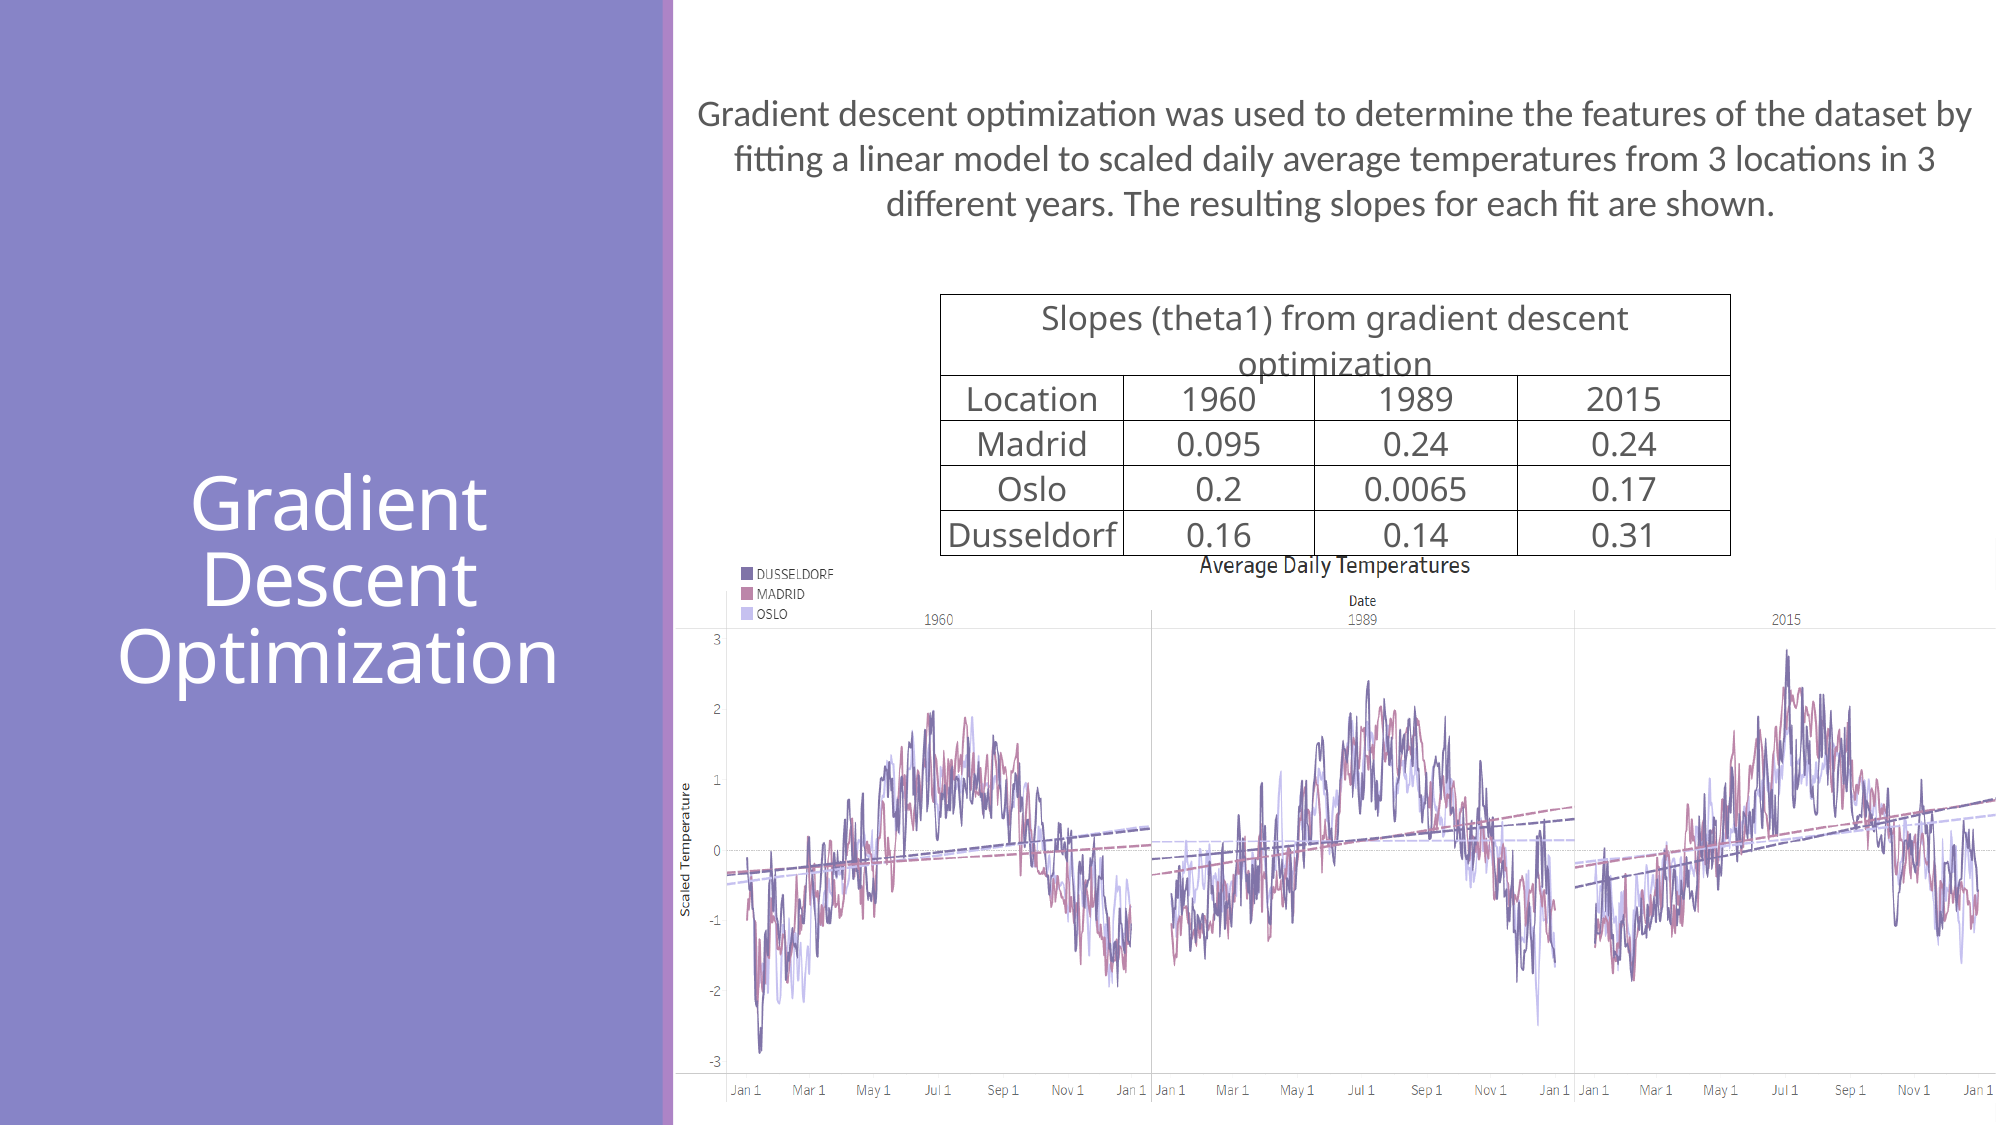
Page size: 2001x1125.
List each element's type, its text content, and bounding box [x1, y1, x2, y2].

table_cell 0.2 [1124, 466, 1314, 510]
table_cell Oslo [941, 466, 1123, 510]
table_cell 0.0065 [1315, 466, 1517, 510]
table_cell 0.17 [1518, 466, 1730, 510]
table_cell 1989 [1315, 376, 1517, 420]
table_cell 0.14 [1315, 511, 1517, 535]
table_cell 2015 [1518, 376, 1730, 420]
table_cell Location [941, 376, 1123, 420]
table_cell 0.31 [1518, 511, 1730, 535]
table_cell 0.095 [1124, 421, 1314, 465]
text_box Gradient descent optimization was used to determine the features of the dataset by fitting a linear model to scaled daily average temperatures from 3 locations in 3 different years. The resulting slopes for each fit are shown. [675, 81, 1996, 232]
table_cell Dusseldorf [941, 511, 1123, 535]
table_cell 1960 [1124, 376, 1314, 420]
picture [674, 538, 1997, 1122]
table_cell 0.24 [1315, 421, 1517, 465]
table_header Slopes (theta1) from gradient descent optimization [941, 295, 1730, 375]
table_cell 0.16 [1124, 511, 1314, 535]
table_cell 0.24 [1518, 421, 1730, 465]
table_cell Madrid [941, 421, 1123, 465]
title Gradient Descent Optimization [75, 449, 601, 707]
